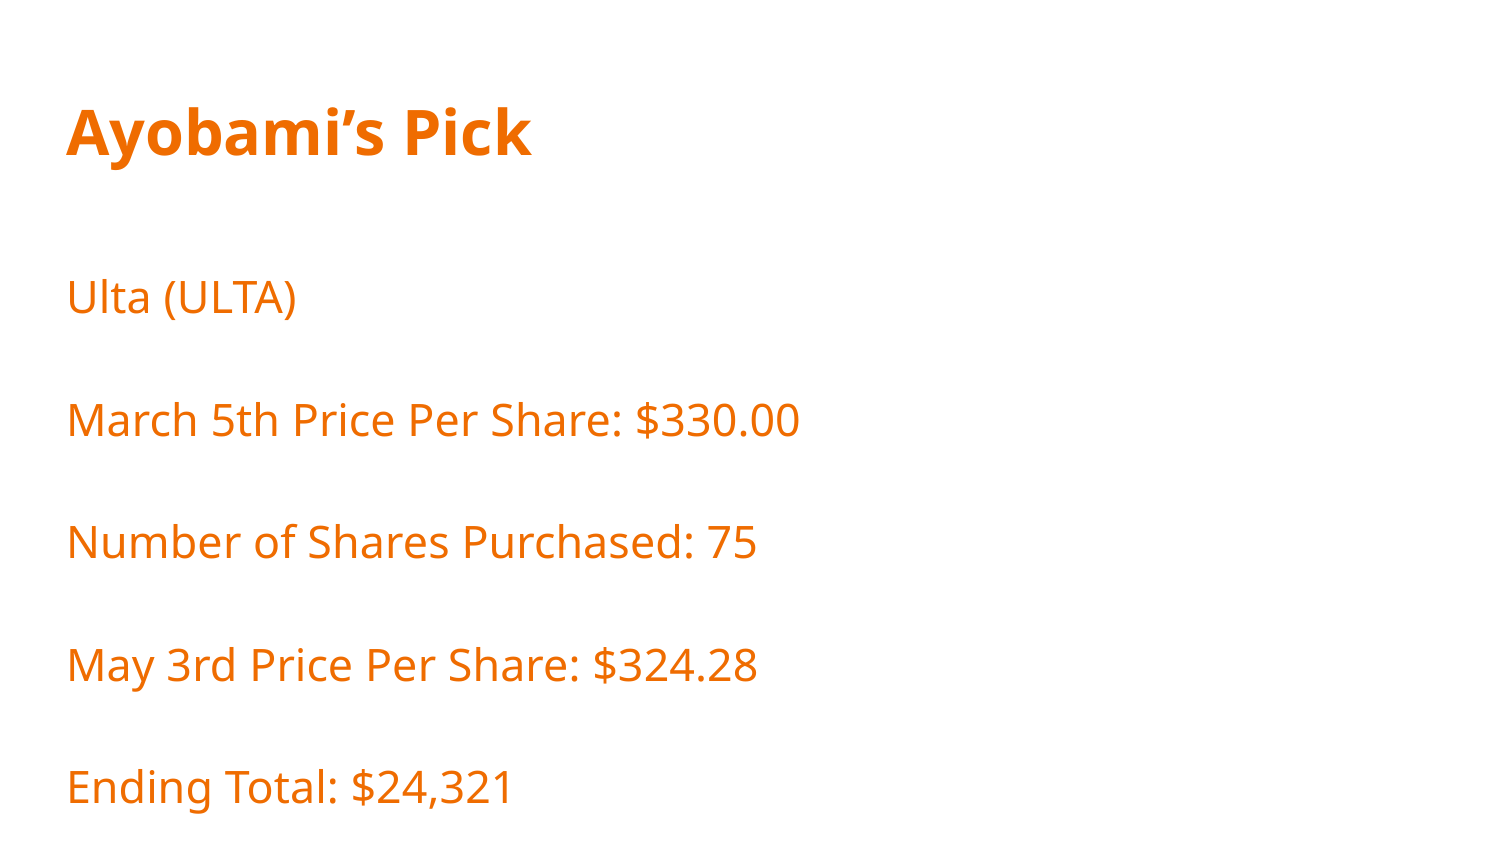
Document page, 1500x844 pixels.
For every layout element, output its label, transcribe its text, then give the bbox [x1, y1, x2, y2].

title Ulta (ULTA) March 5th Price Per Share: $330.00 Number of Shares Purchased: 75 May 3rd Price Per Share: $324.28 Ending Total: $24,321 [51, 251, 1306, 835]
title Ayobami’s Pick [51, 72, 1449, 189]
